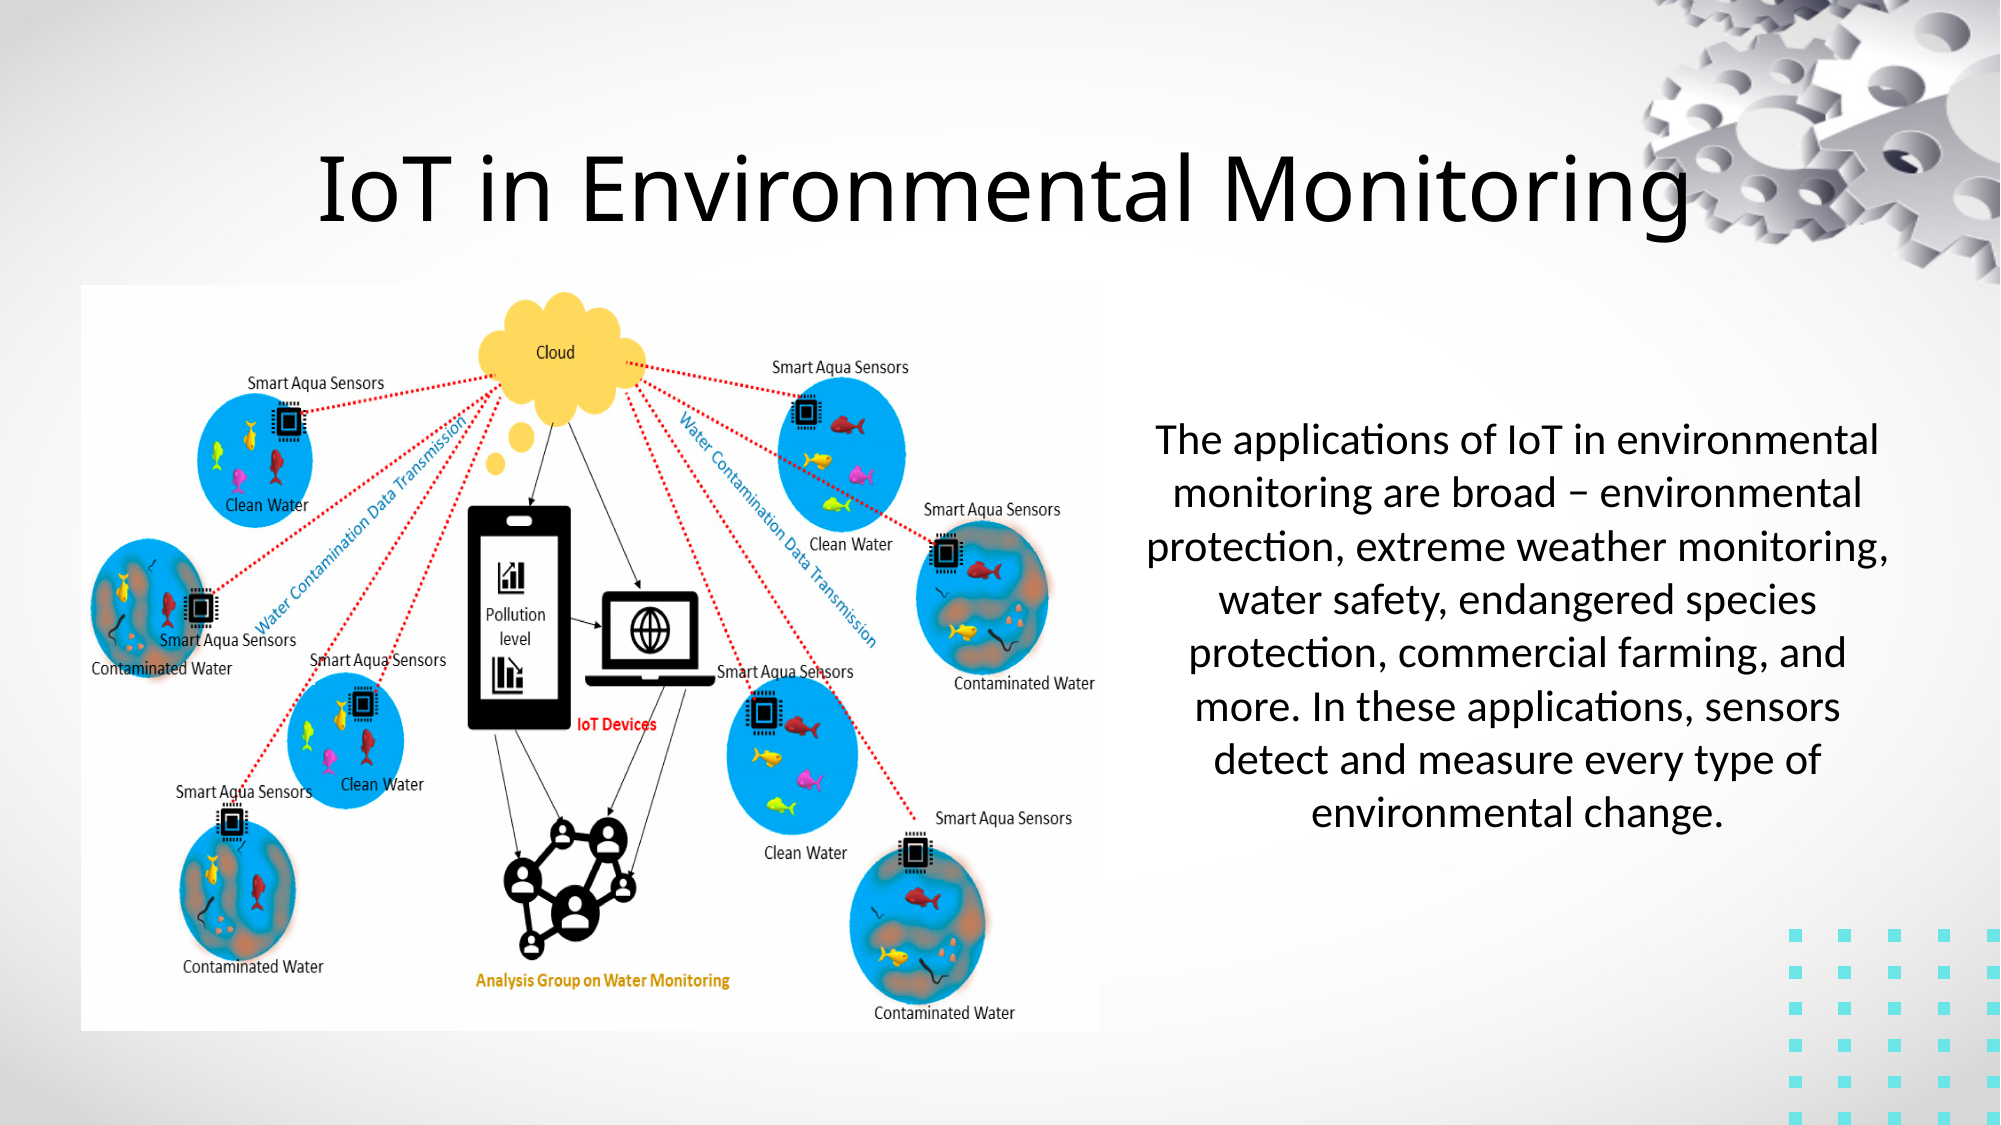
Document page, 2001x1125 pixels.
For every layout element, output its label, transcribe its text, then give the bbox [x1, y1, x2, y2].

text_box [1788, 928, 2000, 1125]
text_box The applications of IoT in environmental monitoring are broad − environmental protection, extreme weather monitoring, water safety, endangered species protection, commercial farming, and more. In these applications, sensors detect and measure every type of environmental change. [1126, 402, 1910, 845]
picture [0, 0, 2000, 1125]
text_box IoT in Environmental Monitoring [85, 109, 1951, 240]
